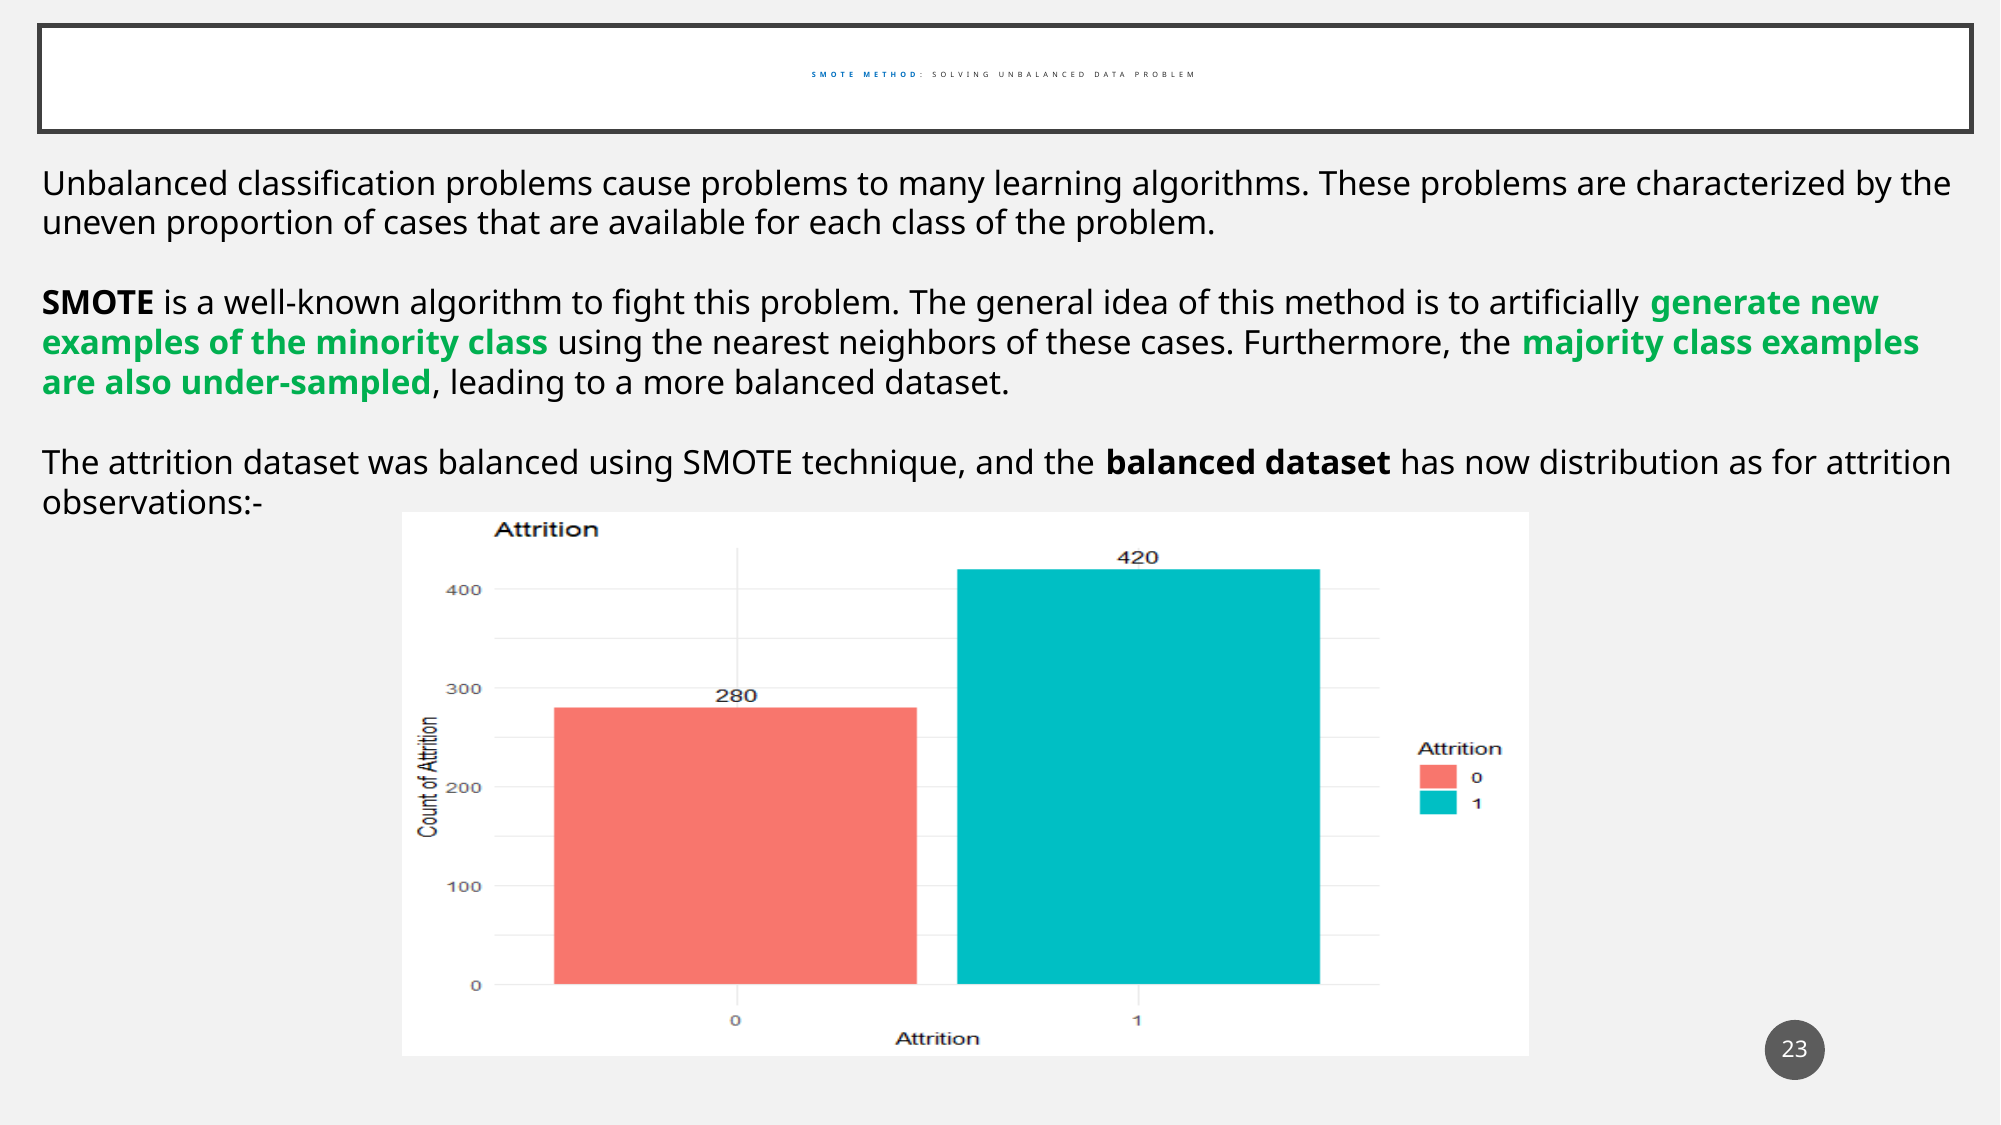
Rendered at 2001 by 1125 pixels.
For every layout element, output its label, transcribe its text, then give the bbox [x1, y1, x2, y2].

text_box Unbalanced classification problems cause problems to many learning algorithms. These problems are characterized by the uneven proportion of cases that are available for each class of the problem. SMOTE is a well-known algorithm to fight this problem. The general idea of this method is to artificially generate new examples of the minority class using the nearest neighbors of these cases. Furthermore, the majority class examples are also under-sampled, leading to a more balanced dataset. The attrition dataset was balanced using SMOTE technique, and the balanced dataset has now distribution as for attrition observations:- [27, 154, 1988, 579]
slide_number 23 [1764, 1019, 1825, 1080]
picture [401, 512, 1529, 1056]
title SMOTE method: Solving Unbalanced data problem [37, 23, 1974, 134]
